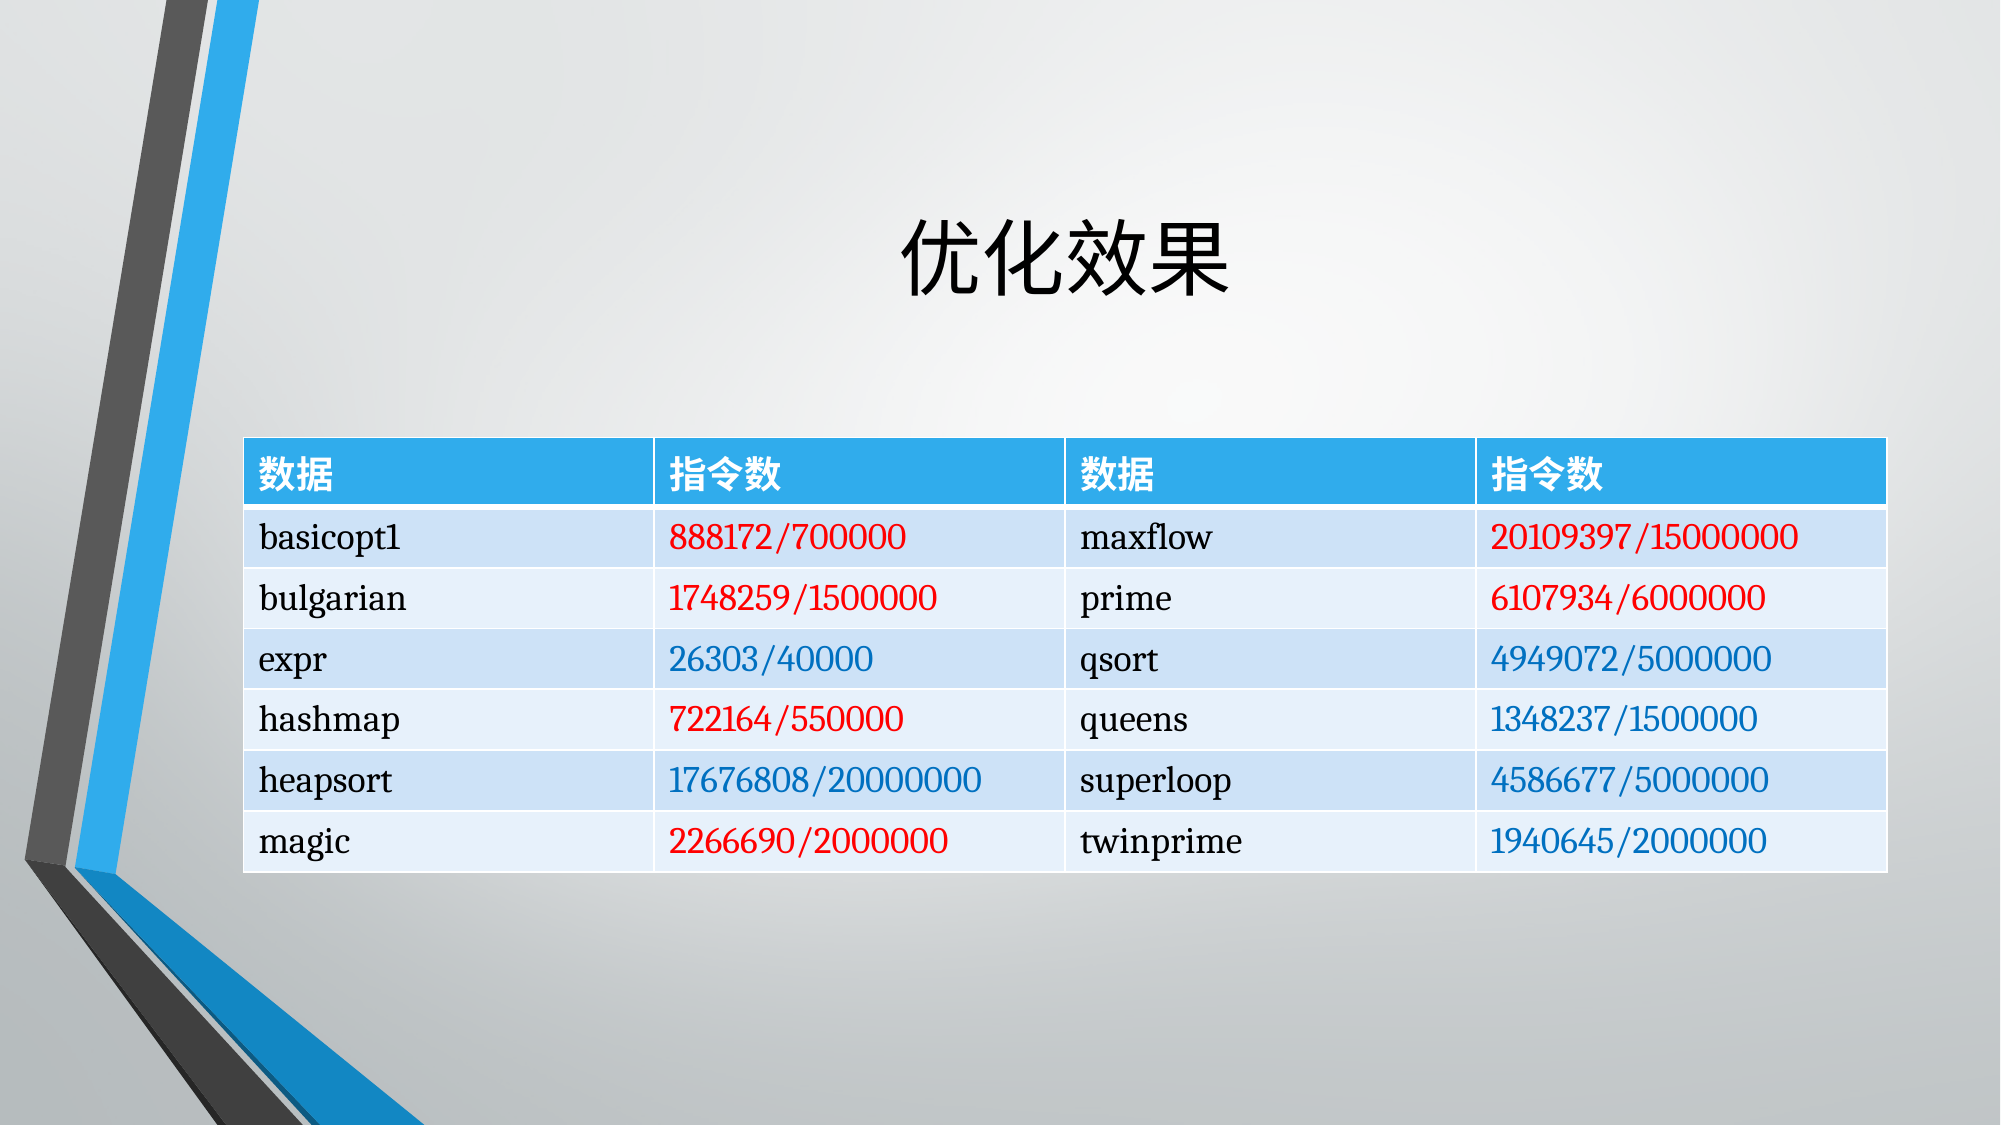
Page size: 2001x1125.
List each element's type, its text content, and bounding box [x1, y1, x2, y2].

table_cell hashmap [244, 690, 653, 749]
table_cell superloop [1066, 751, 1475, 810]
table_cell 4949072/5000000 [1477, 629, 1886, 688]
table_cell 6107934/6000000 [1477, 569, 1886, 628]
table_header 指令数 [655, 438, 1064, 504]
table_cell bulgarian [244, 569, 653, 628]
table_cell basicopt1 [244, 510, 653, 567]
table_cell 1348237/1500000 [1477, 690, 1886, 749]
table_header 数据 [244, 438, 653, 504]
table_cell maxflow [1066, 510, 1475, 567]
table_cell prime [1066, 569, 1475, 628]
table_cell 26303/40000 [655, 629, 1064, 688]
table_header 指令数 [1477, 438, 1886, 504]
table_cell 2266690/2000000 [655, 812, 1064, 871]
table_cell 1748259/1500000 [655, 569, 1064, 628]
table_cell 1940645/2000000 [1477, 812, 1886, 871]
table_cell expr [244, 629, 653, 688]
table_cell qsort [1066, 629, 1475, 688]
table_cell magic [244, 812, 653, 871]
title 优化效果 [243, 112, 1887, 400]
table_cell 20109397/15000000 [1477, 510, 1886, 567]
table_header 数据 [1066, 438, 1475, 504]
table_cell 17676808/20000000 [655, 751, 1064, 810]
table_cell 888172/700000 [655, 510, 1064, 567]
table_cell twinprime [1066, 812, 1475, 871]
table_cell heapsort [244, 751, 653, 810]
table_cell 722164/550000 [655, 690, 1064, 749]
table_cell queens [1066, 690, 1475, 749]
table_cell 4586677/5000000 [1477, 751, 1886, 810]
